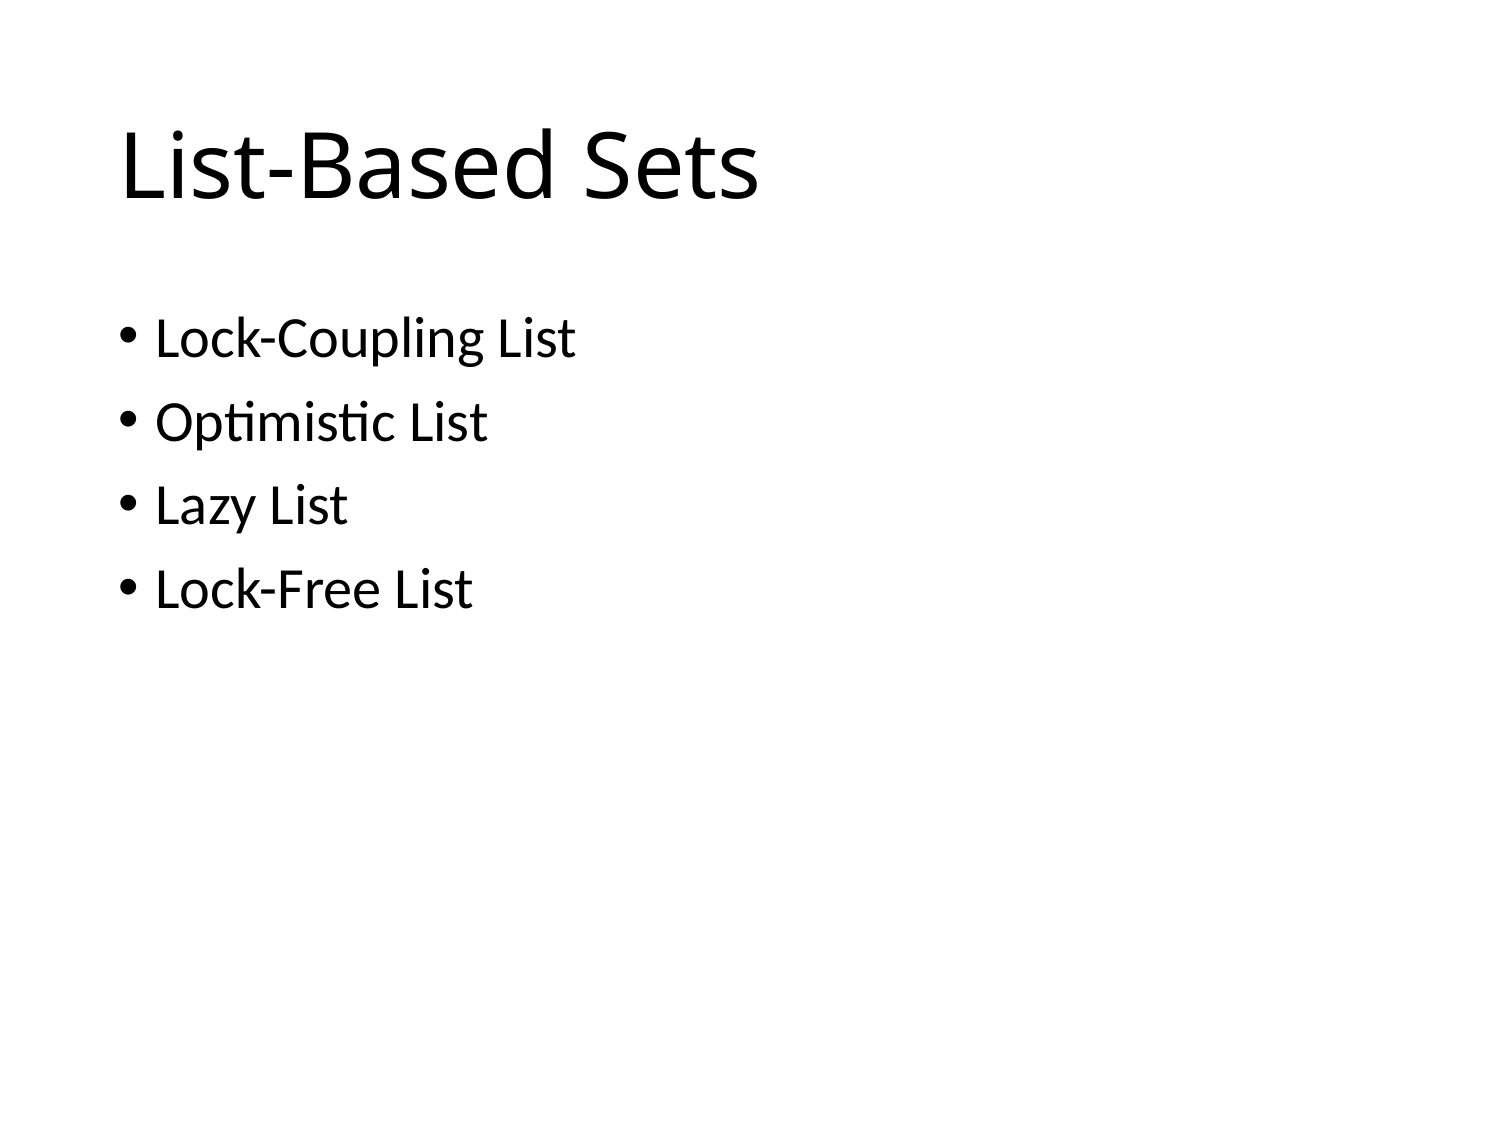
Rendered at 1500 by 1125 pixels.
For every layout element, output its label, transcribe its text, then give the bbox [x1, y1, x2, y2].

list Lock-Coupling List Optimistic List Lazy List Lock-Free List [103, 299, 1397, 1014]
title List-Based Sets [103, 59, 1397, 278]
